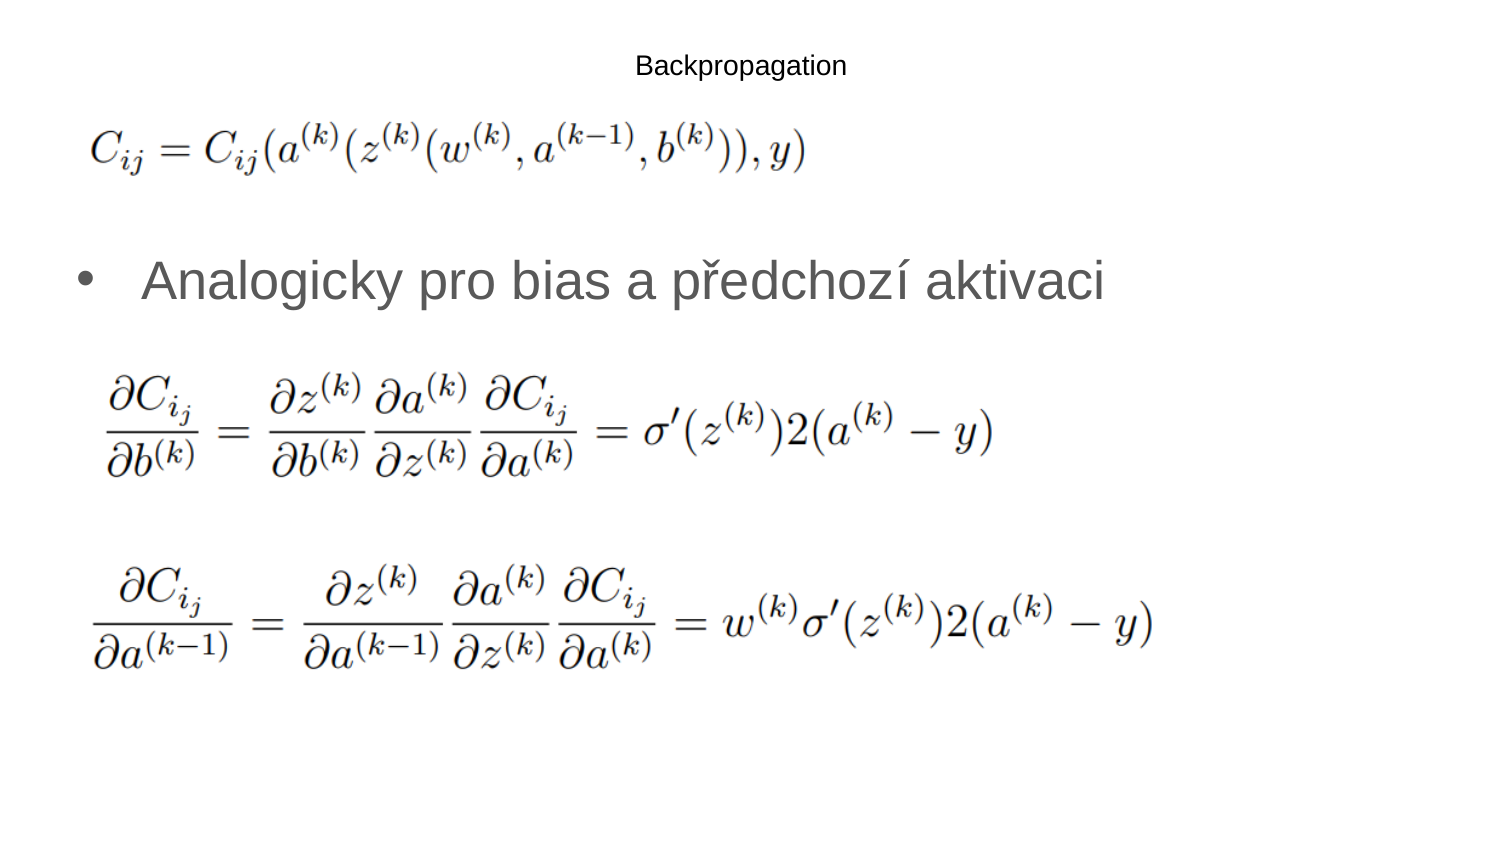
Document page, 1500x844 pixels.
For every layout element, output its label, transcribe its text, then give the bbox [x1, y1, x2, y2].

picture [85, 540, 1154, 685]
text_box Analogicky pro bias a předchozí aktivaci [51, 220, 1479, 400]
picture [85, 353, 999, 504]
title Backpropagation [51, 31, 1432, 96]
picture [79, 95, 818, 221]
